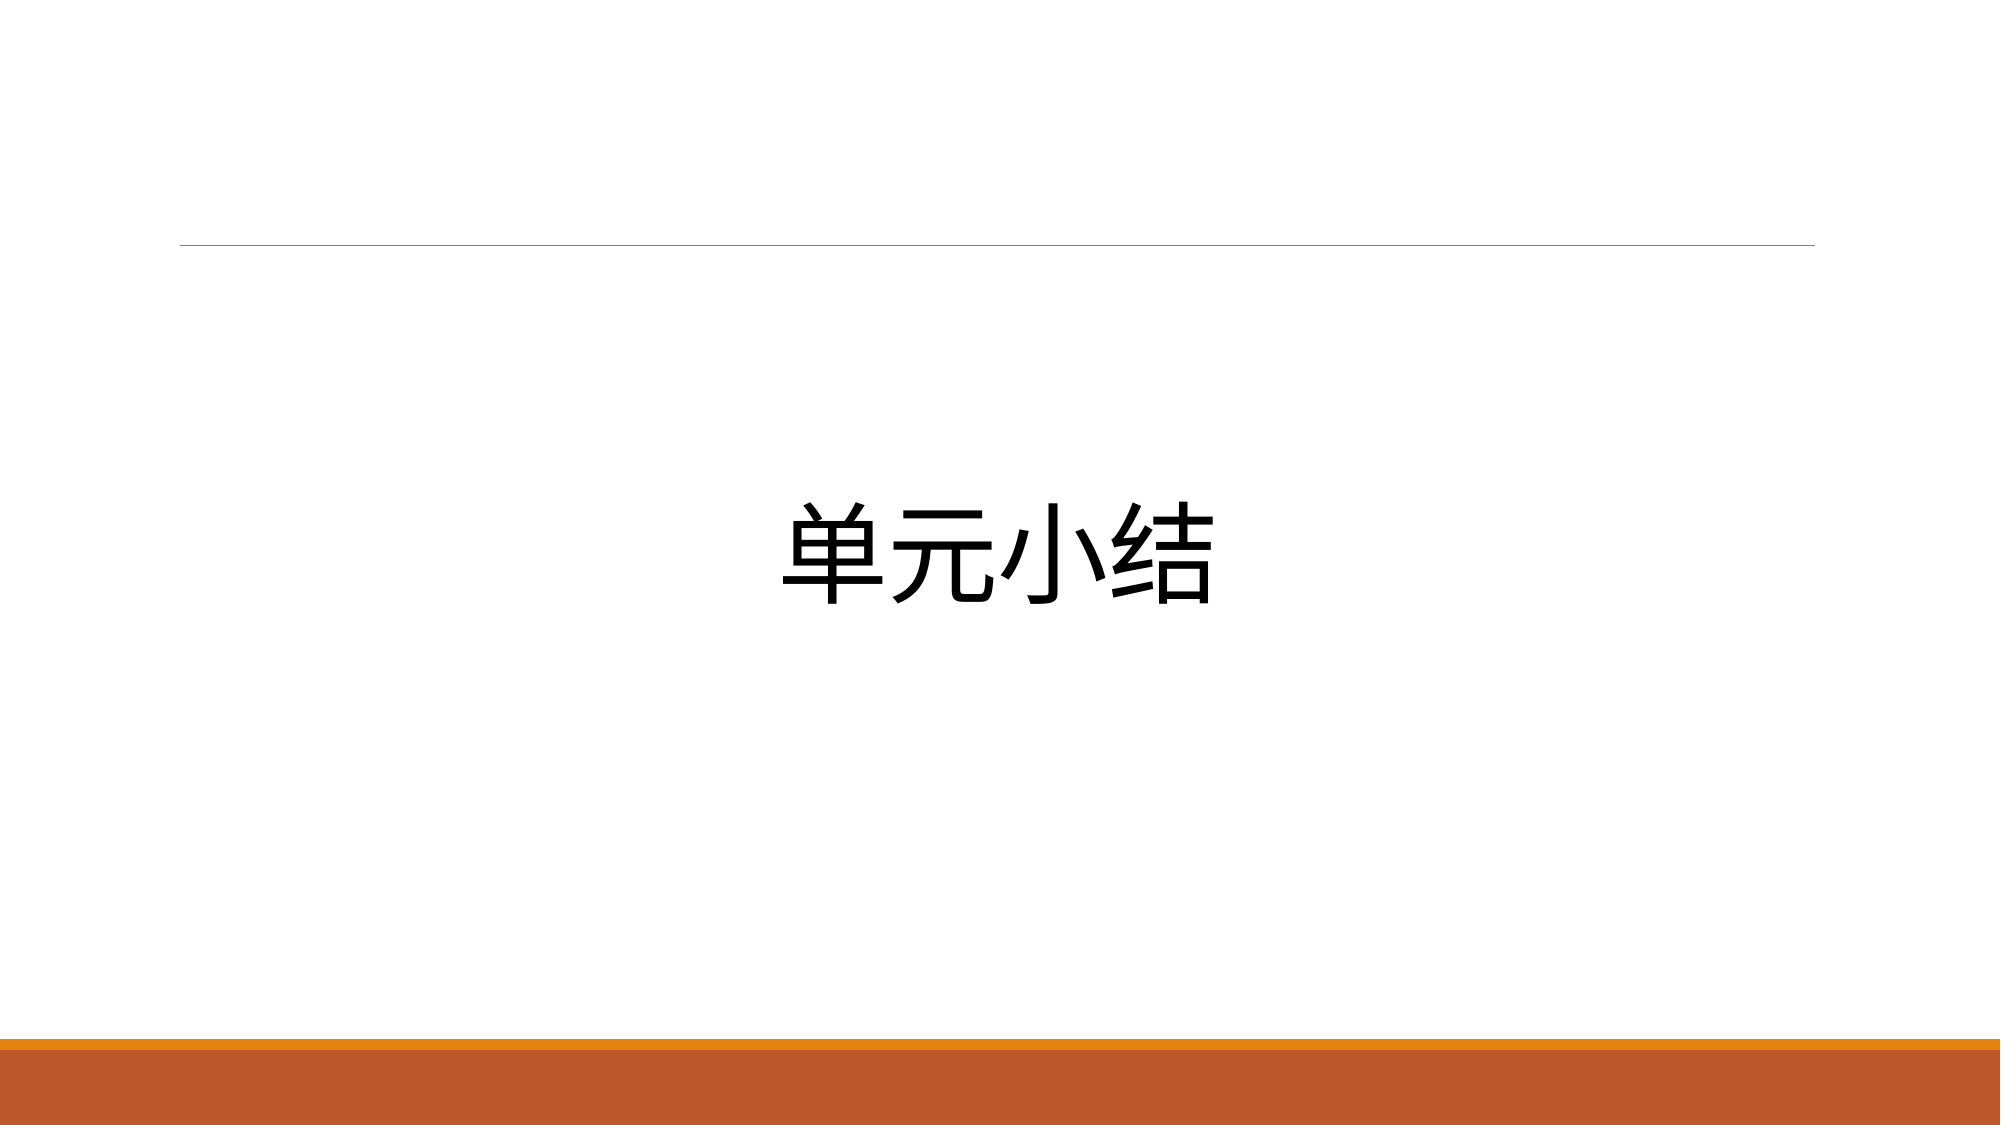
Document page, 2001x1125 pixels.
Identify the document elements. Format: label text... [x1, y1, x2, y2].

title 单元小结 [774, 481, 1226, 673]
